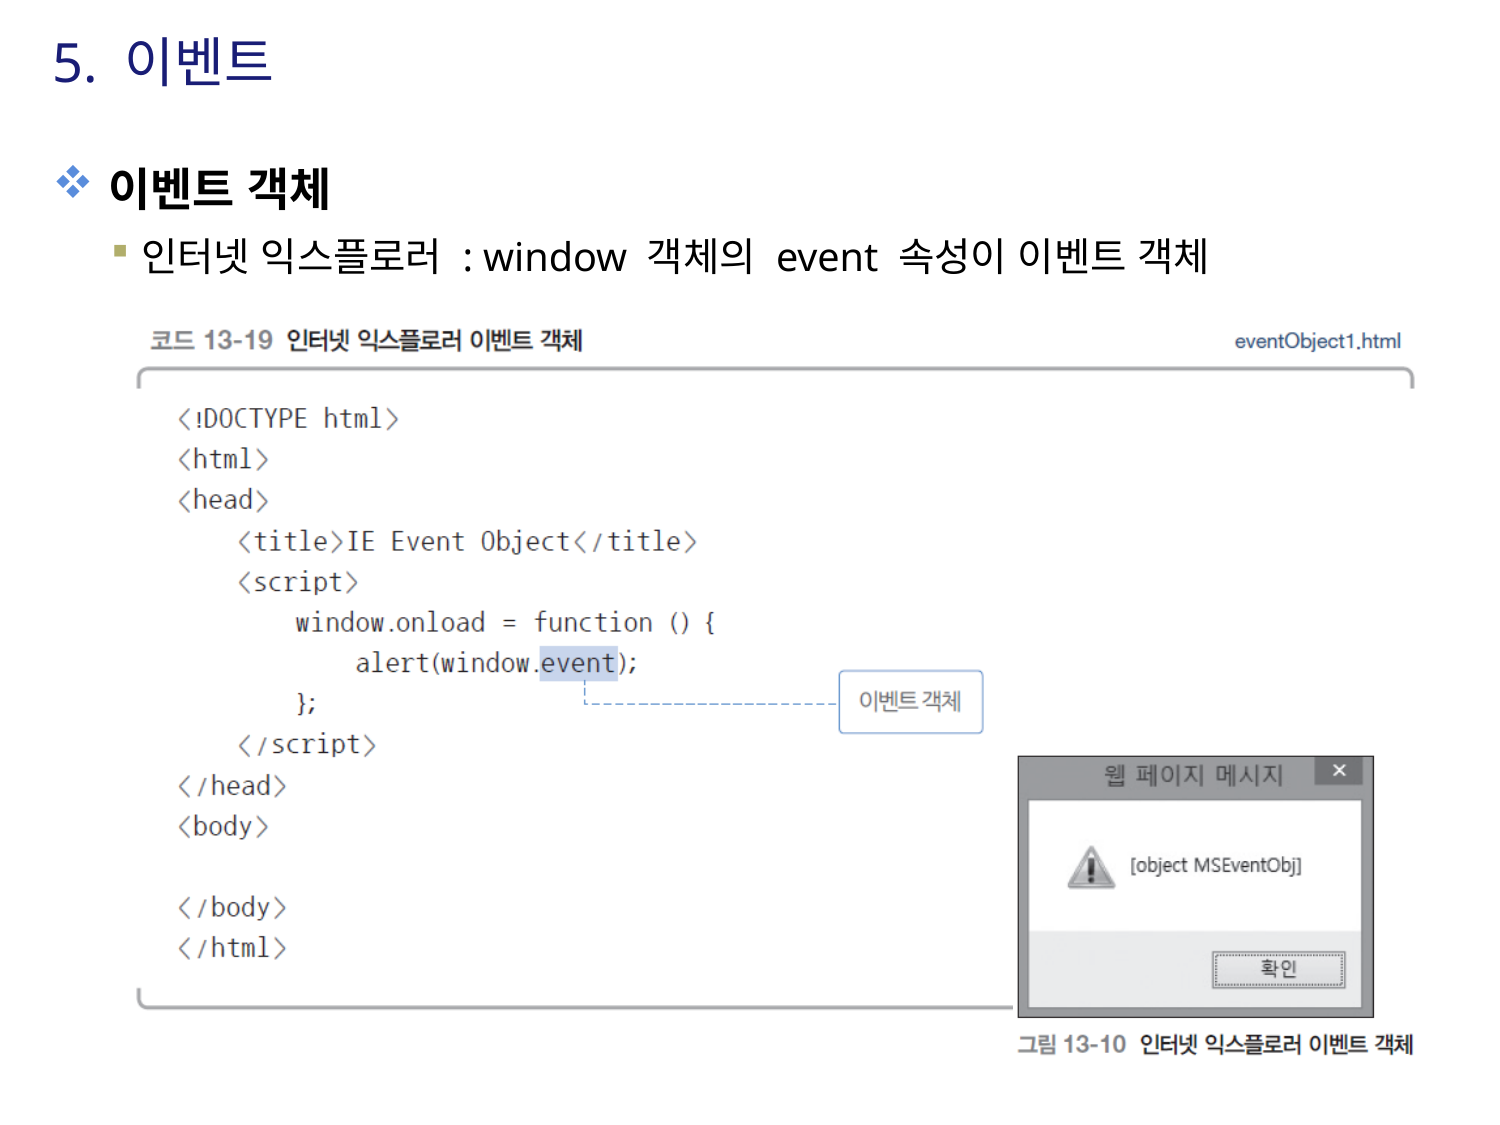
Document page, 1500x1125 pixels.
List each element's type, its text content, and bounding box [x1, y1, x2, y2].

list 이벤트 객체 인터넷 익스플로러 : window 객체의 event 속성이 이벤트 객체 [37, 152, 1463, 1091]
picture [135, 326, 1417, 1060]
title 5. 이벤트 [37, 13, 1278, 109]
